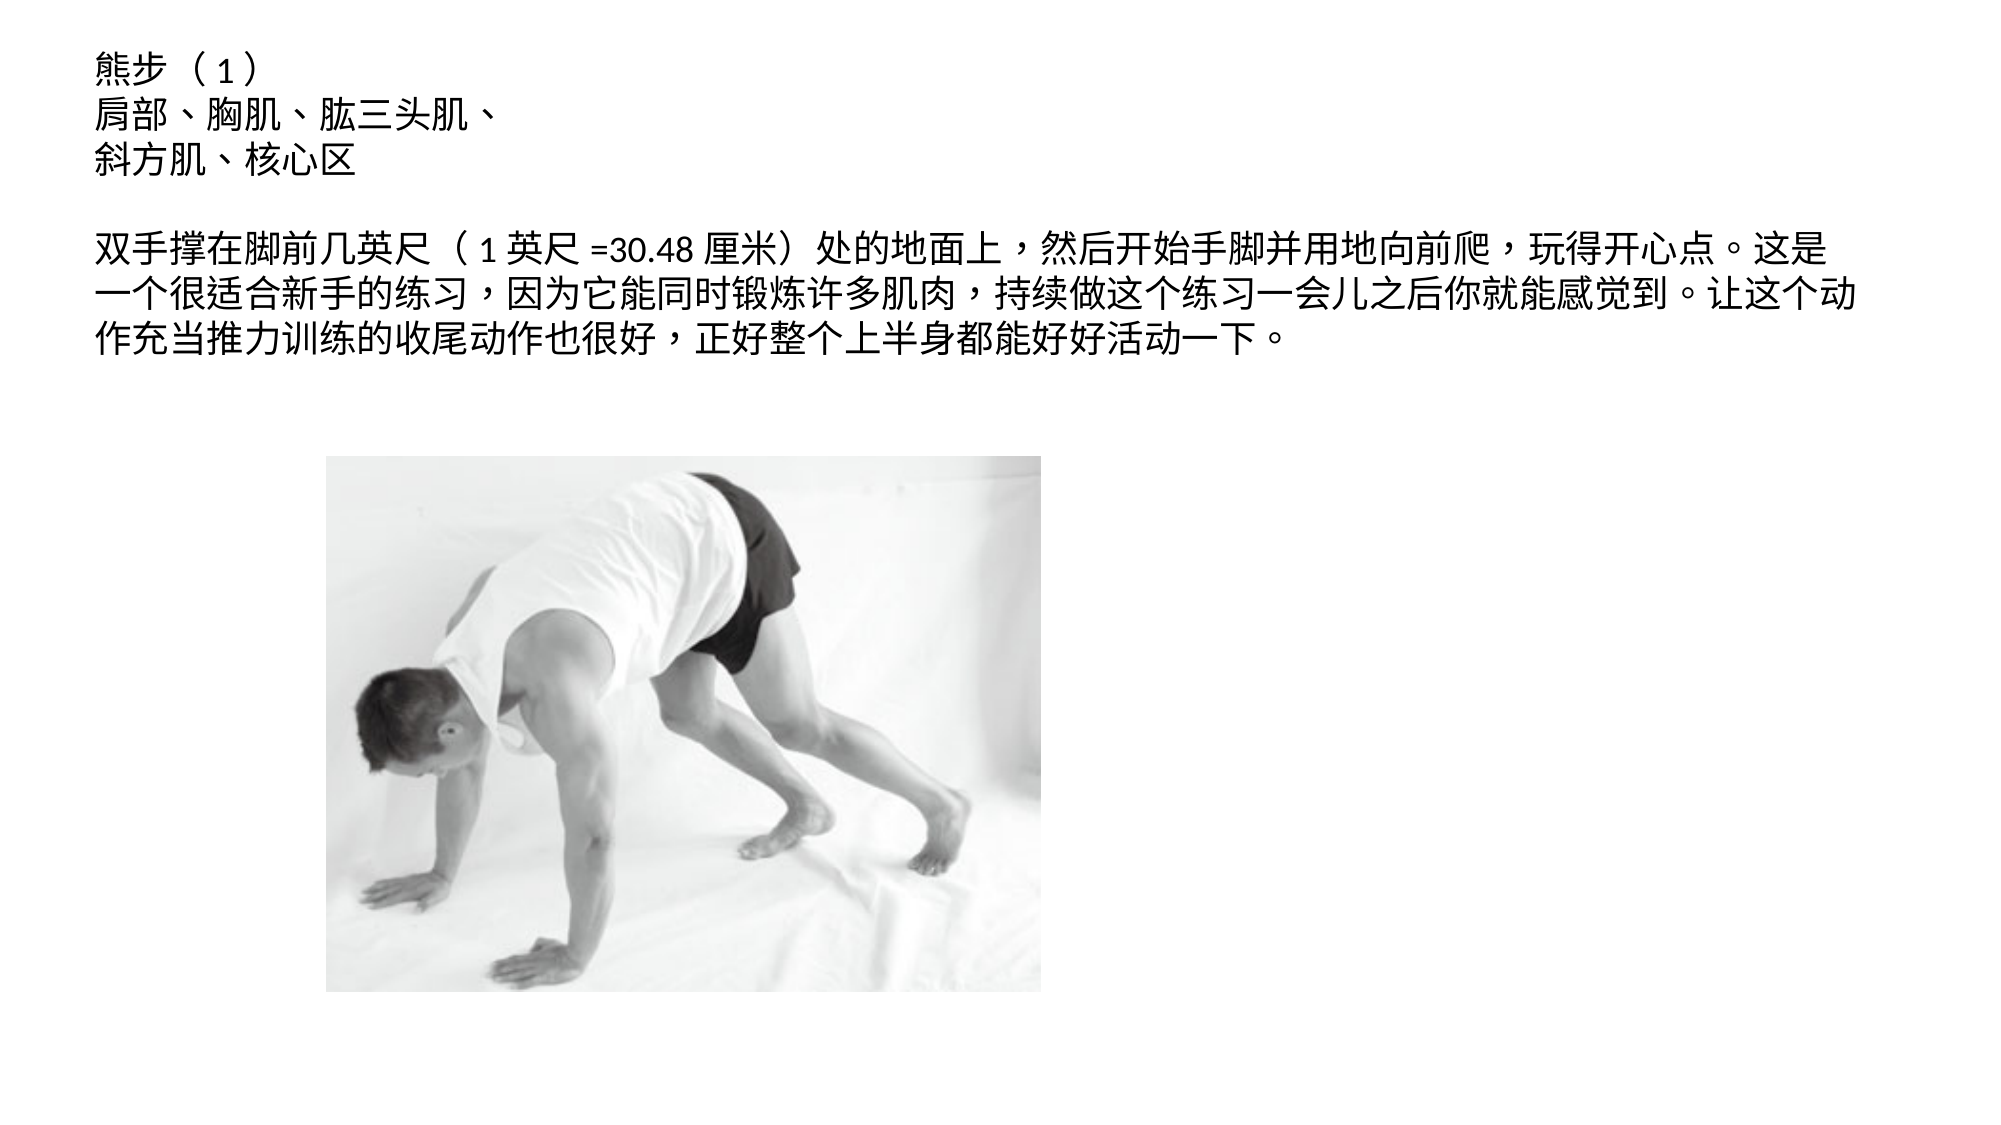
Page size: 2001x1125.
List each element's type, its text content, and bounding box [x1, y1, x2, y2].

text_box 双手撑在脚前几英尺（1英尺=30.48厘米）处的地面上，然后开始手脚并用地向前爬，玩得开心点。这是一个很适合新手的练习，因为它能同时锻炼许多肌肉，持续做这个练习一会儿之后你就能感觉到。让这个动作充当推力训练的收尾动作也很好，正好整个上半身都能好好活动一下。 [79, 217, 1876, 367]
picture [326, 456, 1041, 992]
text_box 熊步（1） 肩部、胸肌、肱三头肌、斜方肌、核心区 [79, 38, 496, 189]
